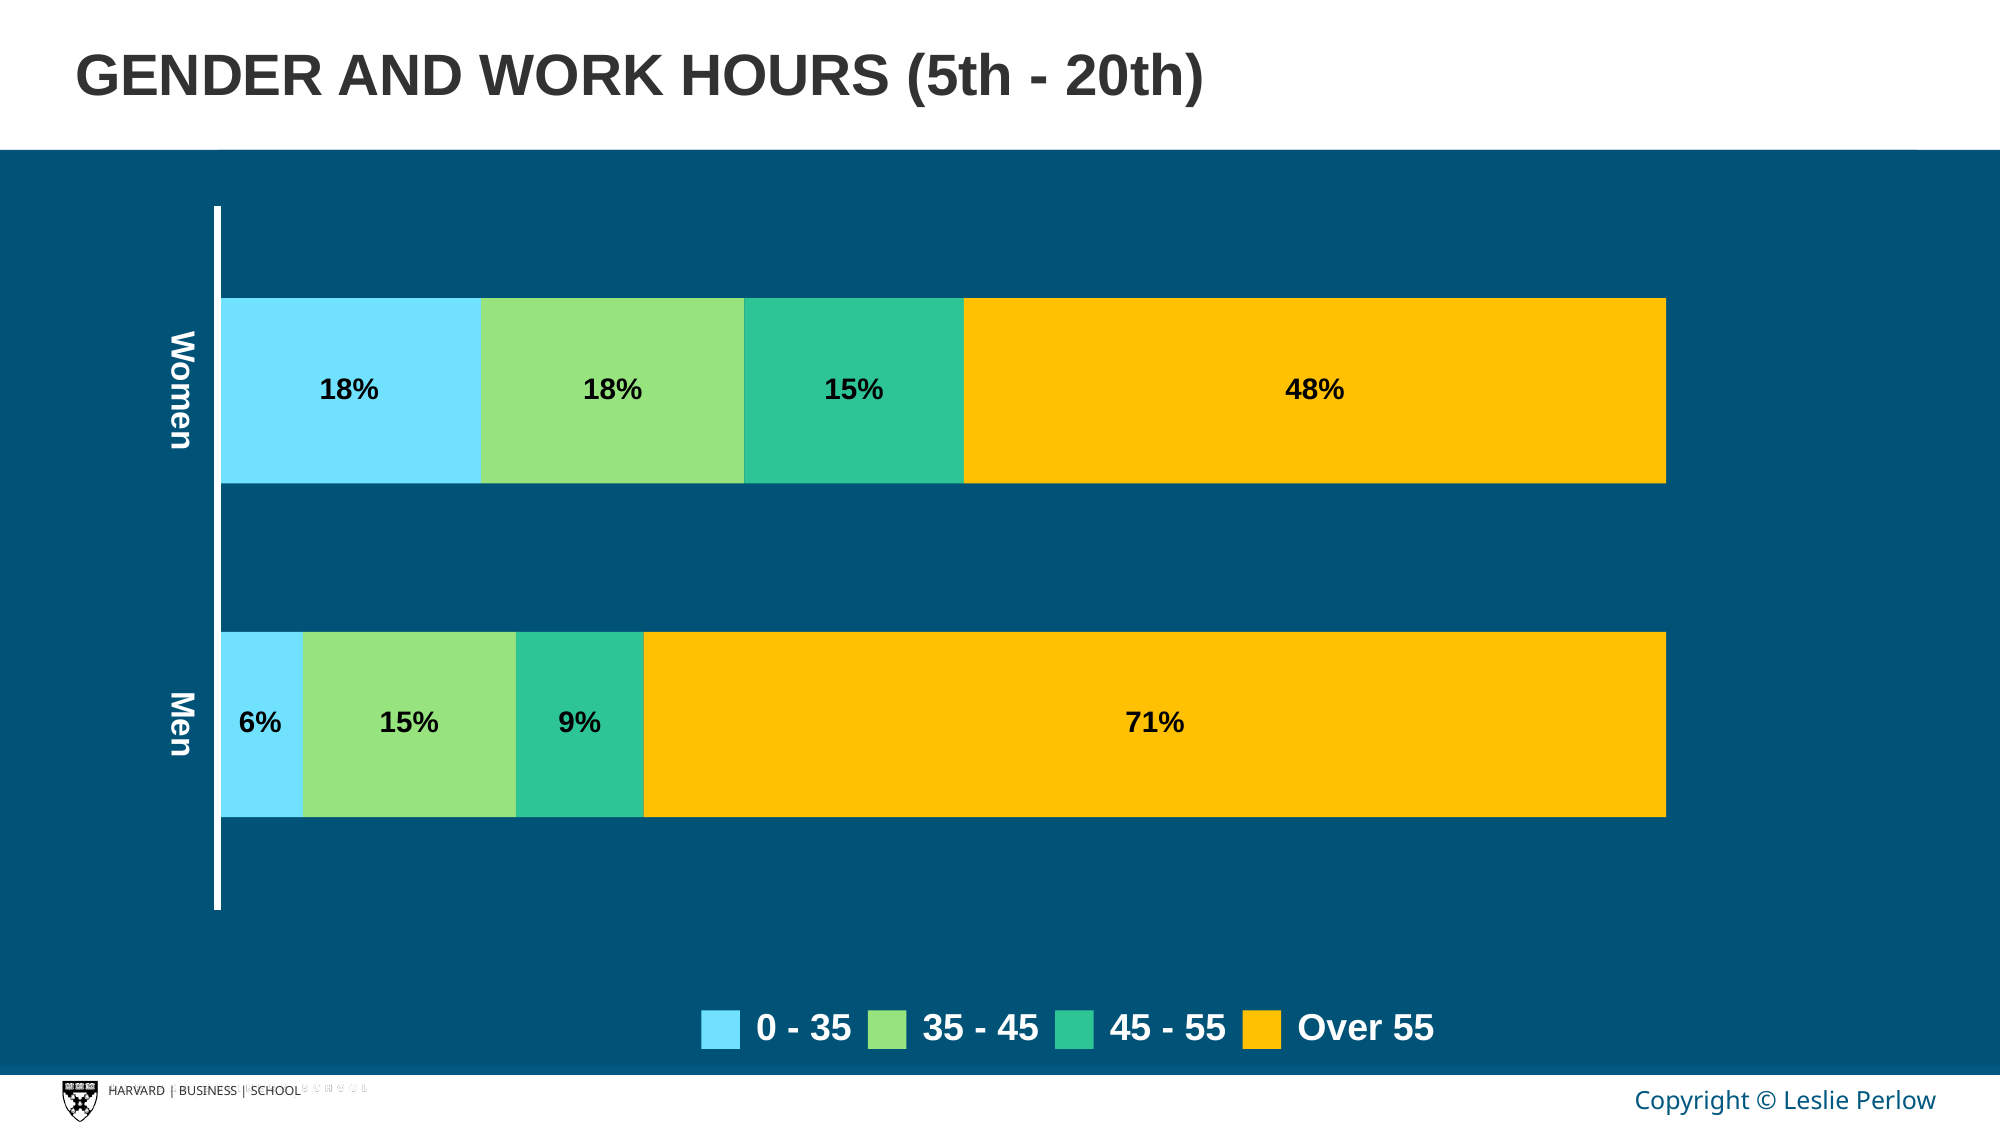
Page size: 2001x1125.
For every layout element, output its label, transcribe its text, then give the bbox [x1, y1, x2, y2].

picture [61, 1077, 367, 1122]
list GENDER AND WORK HOURS (5th - 20th) [60, 29, 1910, 149]
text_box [0, 149, 2000, 1066]
